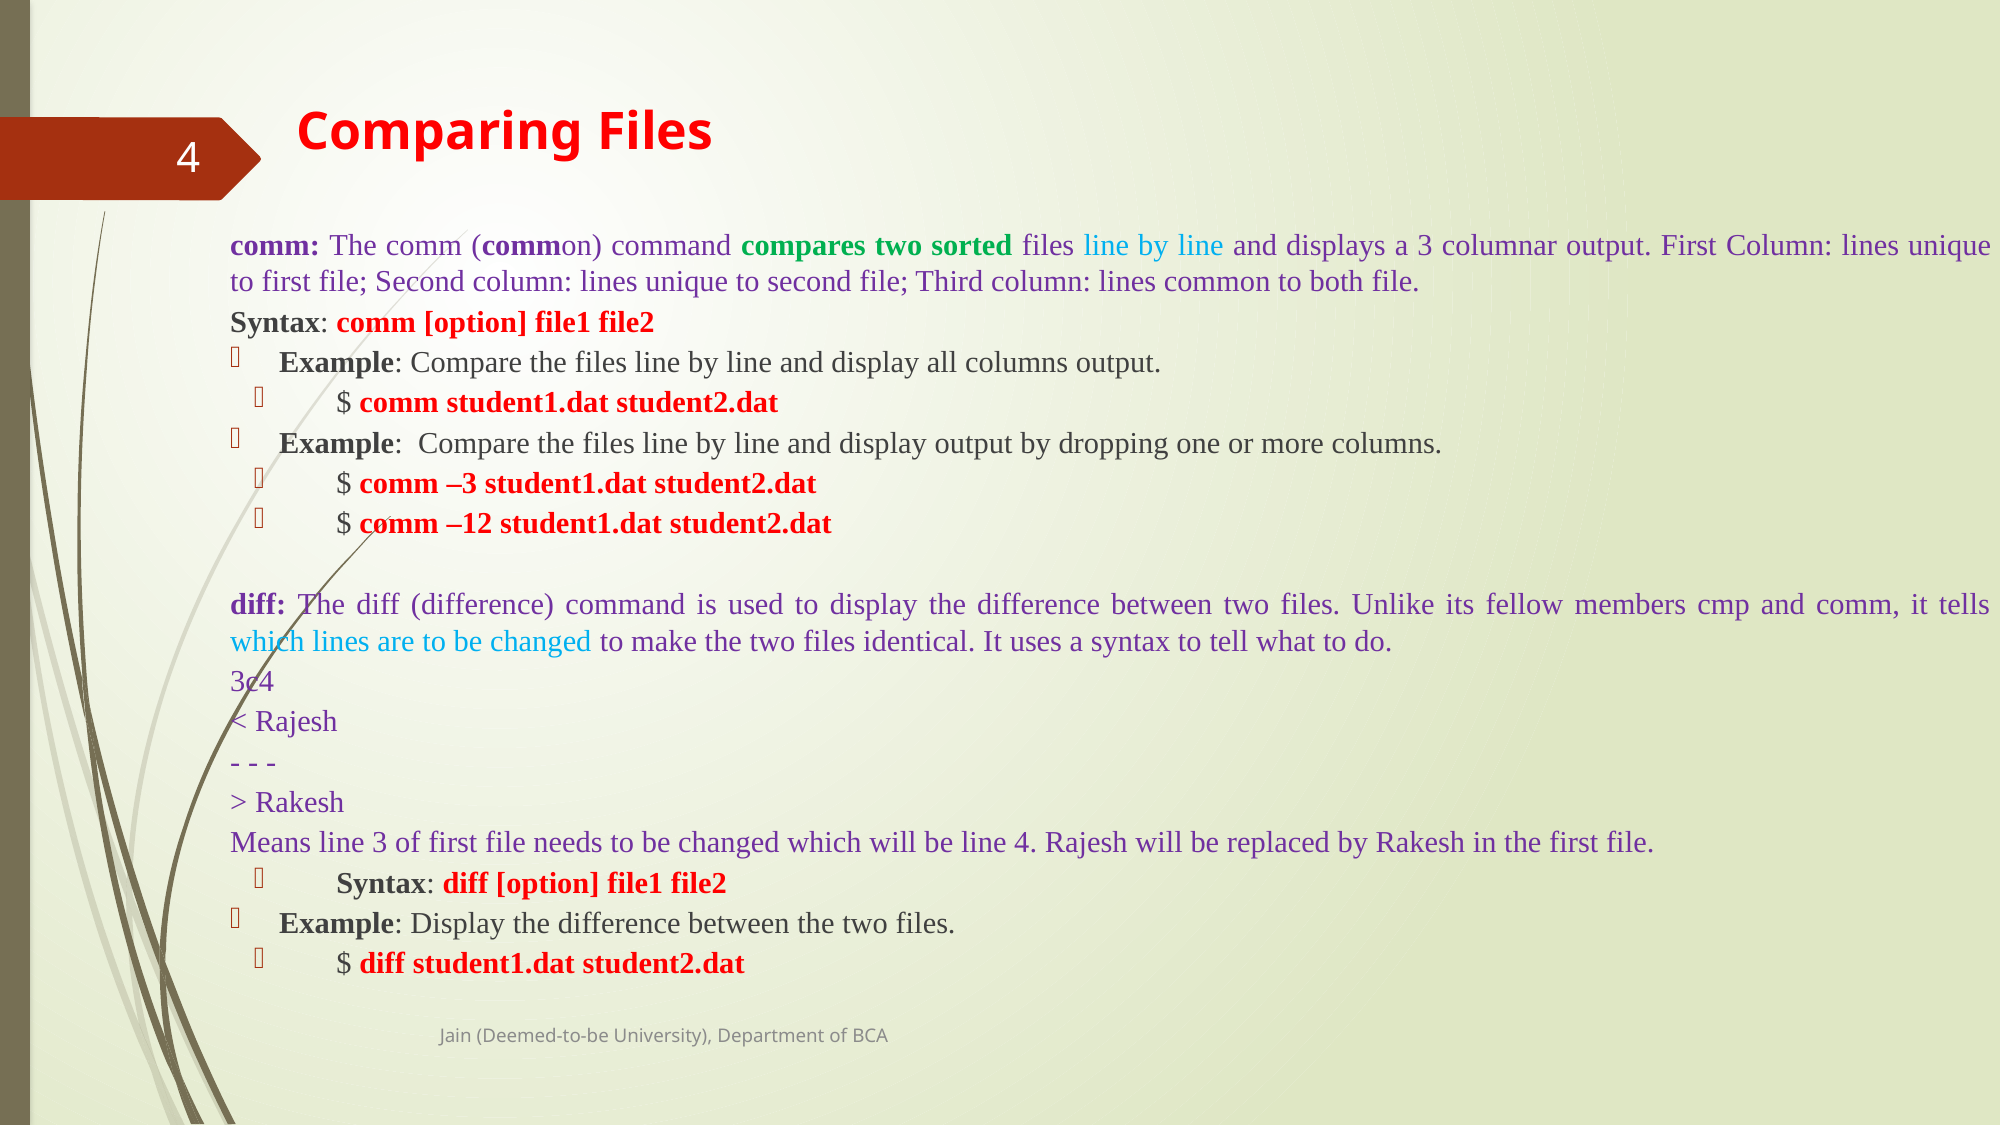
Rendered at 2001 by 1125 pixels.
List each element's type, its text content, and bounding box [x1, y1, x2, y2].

slide_number 4 [87, 129, 216, 190]
footer Jain (Deemed-to-be University), Department of BCA [424, 1006, 1675, 1067]
list comm: The comm (common) command compares two sorted files line by line and displays a 3 columnar output. First Column: lines unique to first file; Second column: lines unique to second file; Third column: lines common to both file. Syntax: comm [option] file1 file2 Example: Compare the files line by line and display all columns output. $ comm student1.dat student2.dat Example: Compare the files line by line and display output by dropping one or more columns. $ comm –3 student1.dat student2.dat $ comm –12 student1.dat student2.dat diff: The diff (difference) command is used to display the difference between two files. Unlike its fellow members cmp and comm, it tells which lines are to be changed to make the two files identical. It uses a syntax to tell what to do. 3c4 < Rajesh - - - > Rakesh Means line 3 of first file needs to be changed which will be line 4. Rajesh will be replaced by Rakesh in the first file. Syntax: diff [option] file1 file2 Example: Display the difference between the two files. $ diff student1.dat student2.dat [215, 217, 2000, 996]
title Comparing Files [281, 90, 1697, 169]
